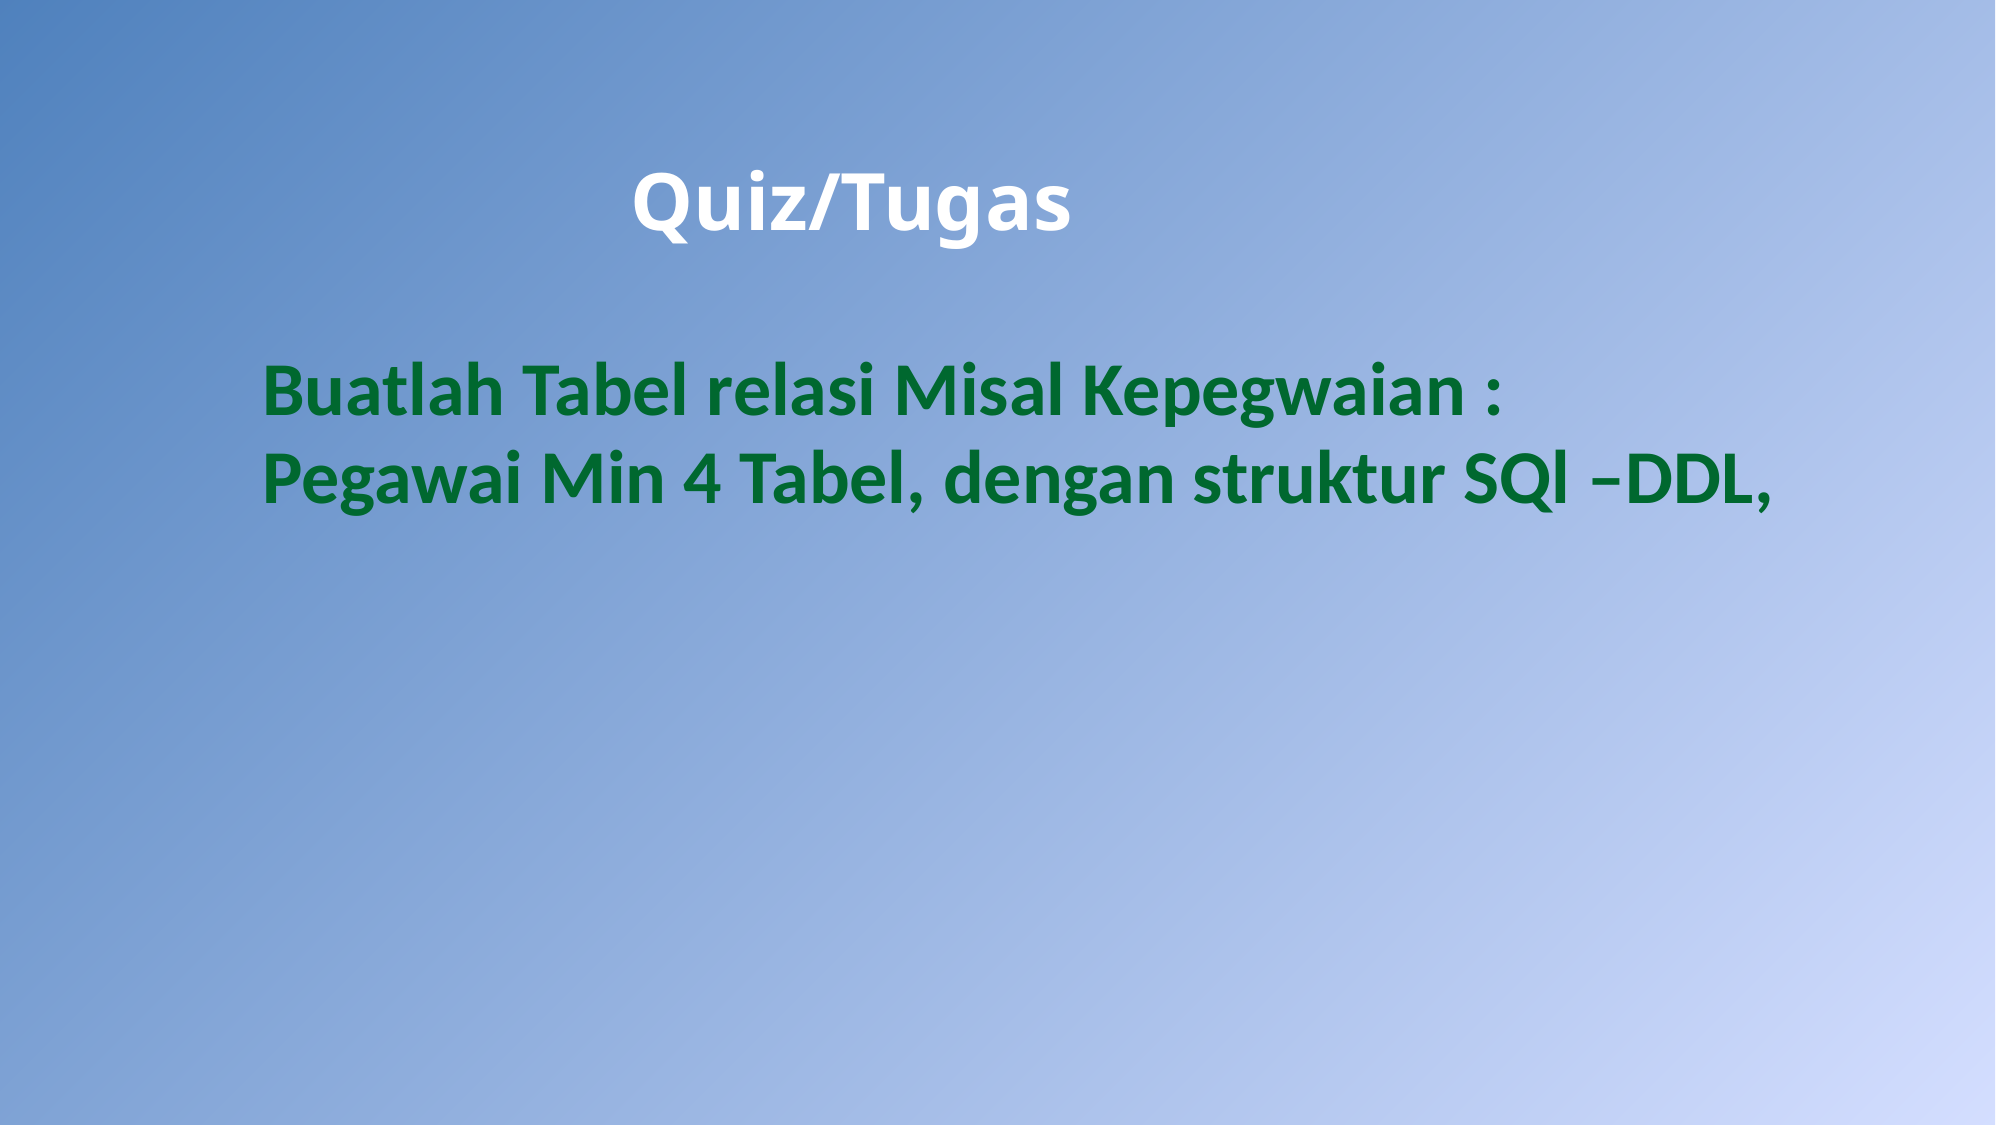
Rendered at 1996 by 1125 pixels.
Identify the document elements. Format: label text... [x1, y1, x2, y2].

list Buatlah Tabel relasi Misal Kepegwaian : Pegawai Min 4 Tabel, dengan struktur SQl –DDL, [247, 350, 1863, 563]
title Quiz/Tugas [107, 133, 1596, 264]
